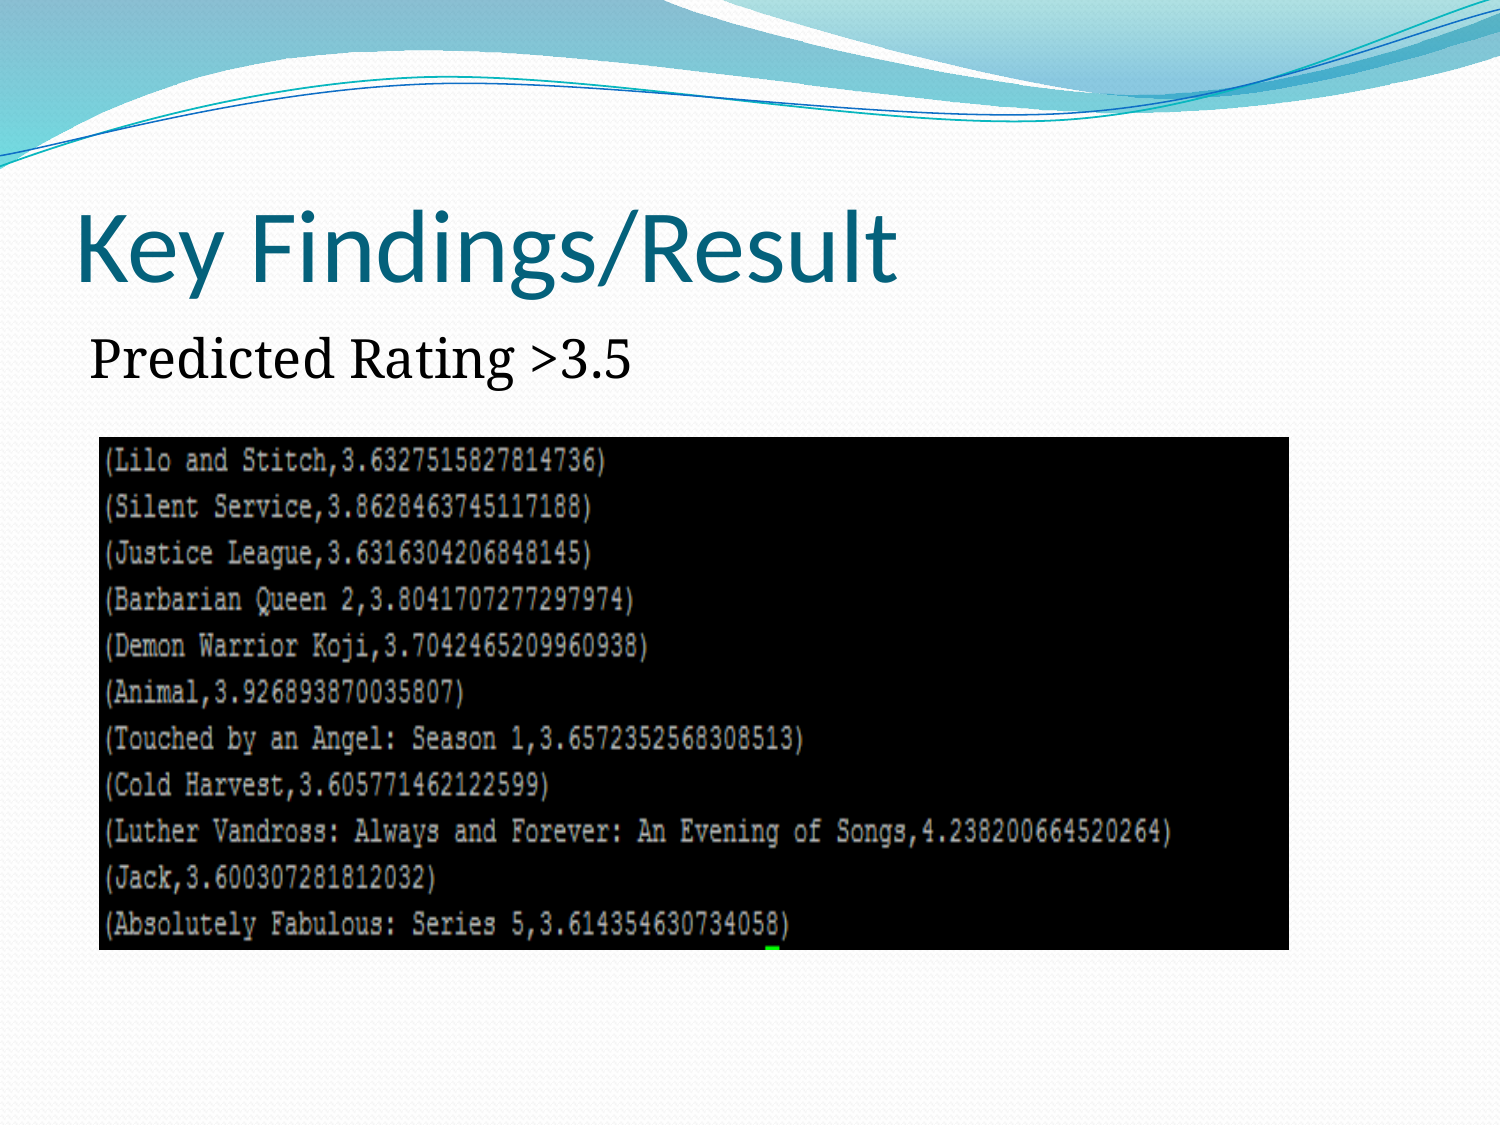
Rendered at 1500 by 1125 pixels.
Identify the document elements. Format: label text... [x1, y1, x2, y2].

picture [99, 437, 1289, 951]
title Key Findings/Result [75, 115, 1425, 303]
list Predicted Rating >3.5 [75, 317, 1425, 1038]
